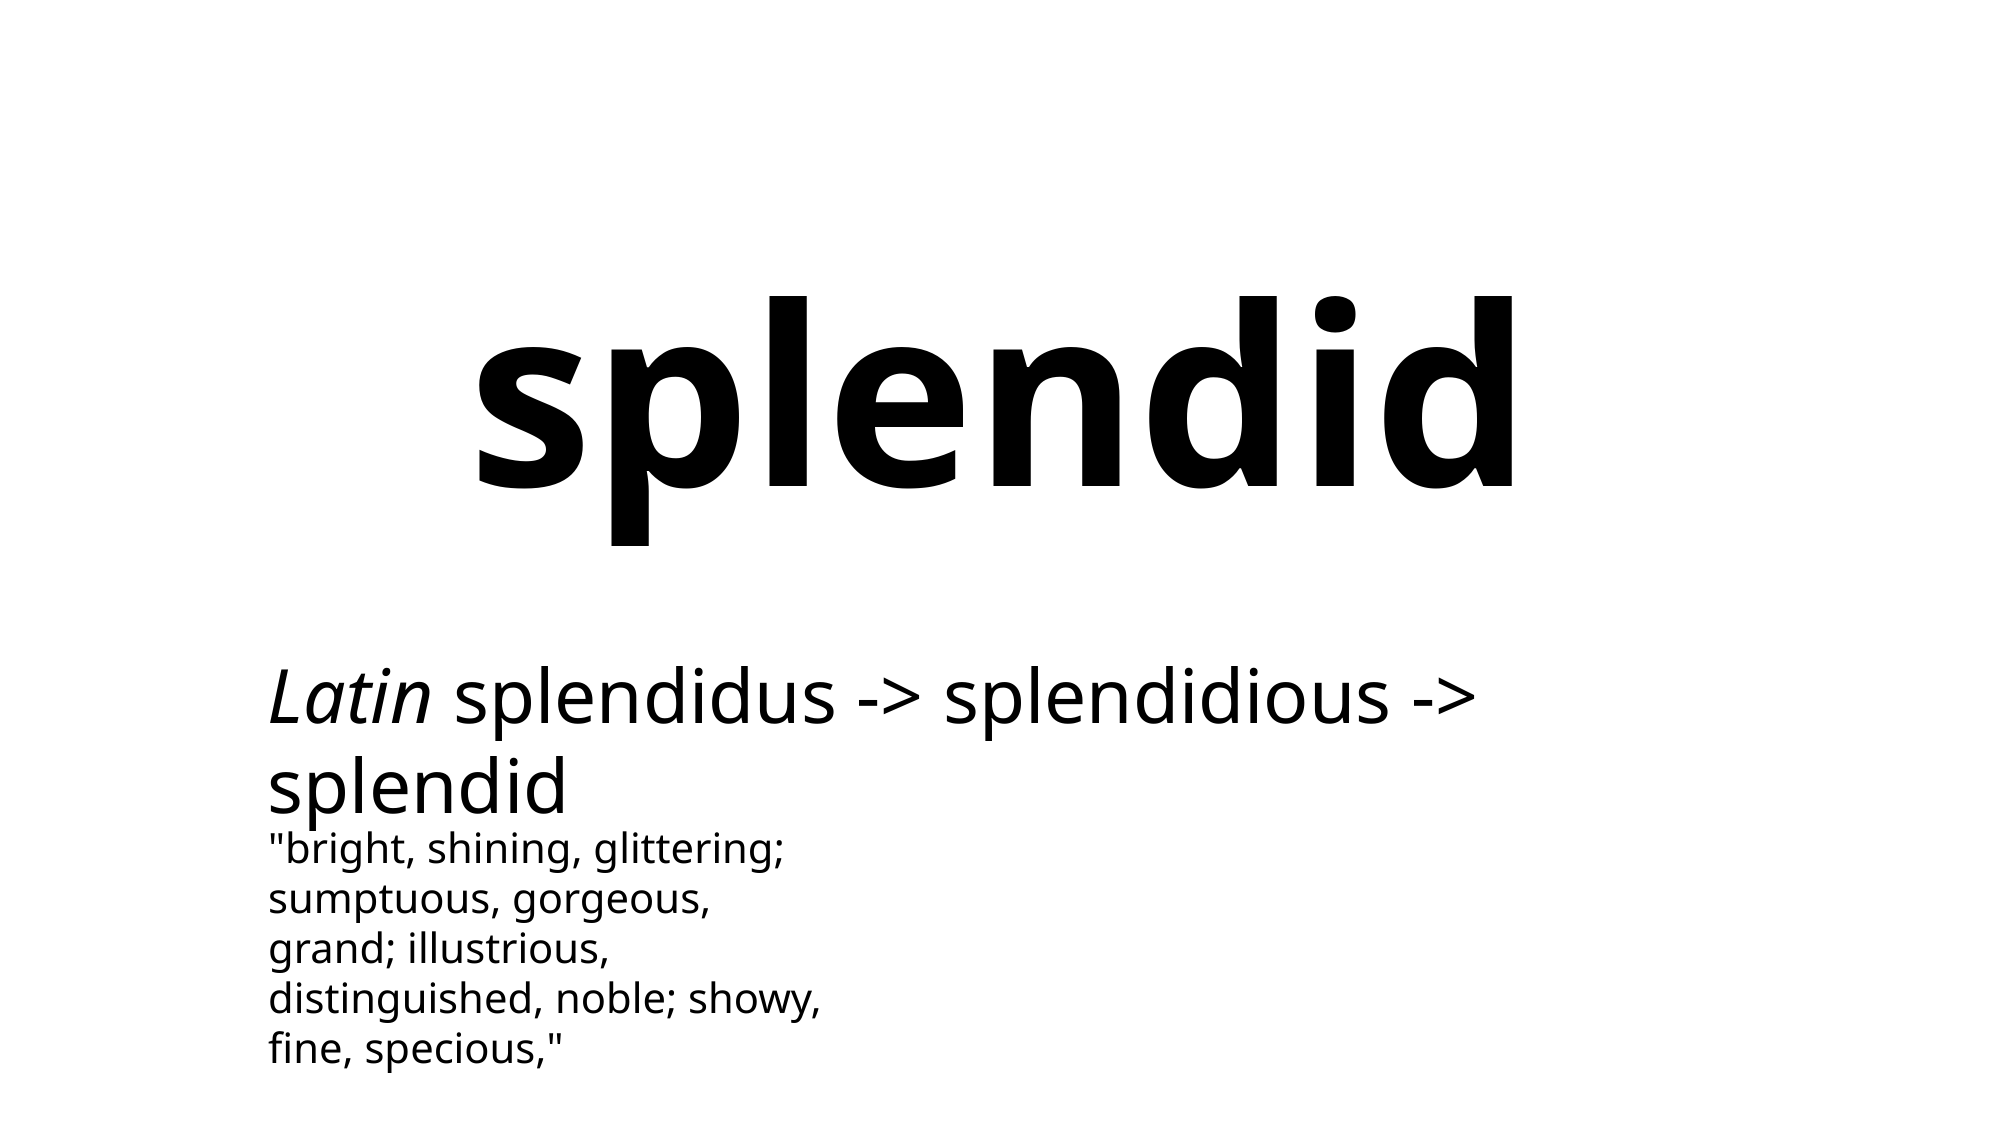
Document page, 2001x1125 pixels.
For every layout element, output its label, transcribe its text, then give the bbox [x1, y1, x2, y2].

text_box Latin splendidus -> splendidious -> splendid [253, 641, 1747, 837]
list splendid [137, 263, 1863, 563]
text_box "bright, shining, glittering; sumptuous, gorgeous, grand; illustrious, distinguished, noble; showy, fine, specious," [253, 837, 842, 1080]
